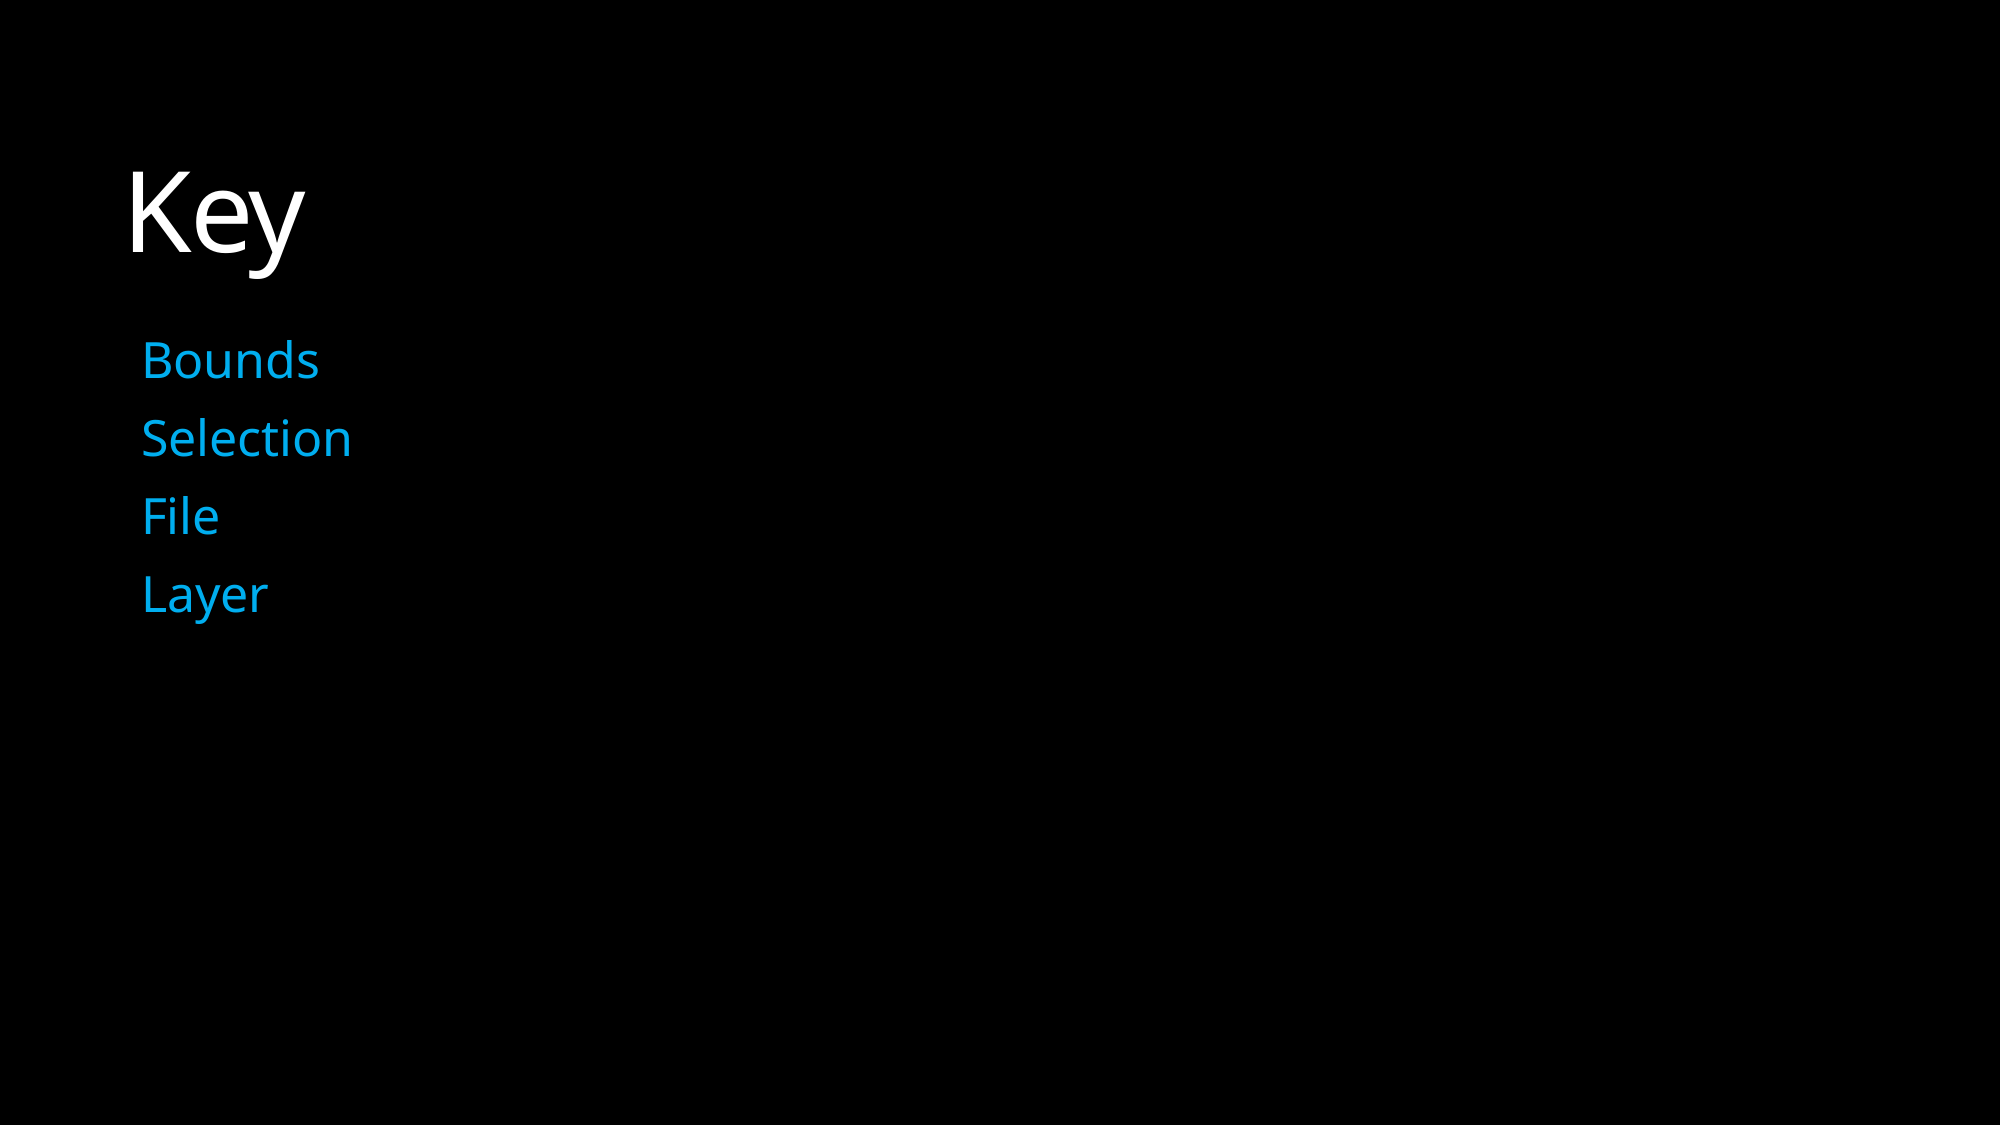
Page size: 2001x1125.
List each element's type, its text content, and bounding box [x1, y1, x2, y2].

title Key [107, 81, 1875, 354]
list Bounds Selection File Layer [111, 329, 1876, 948]
